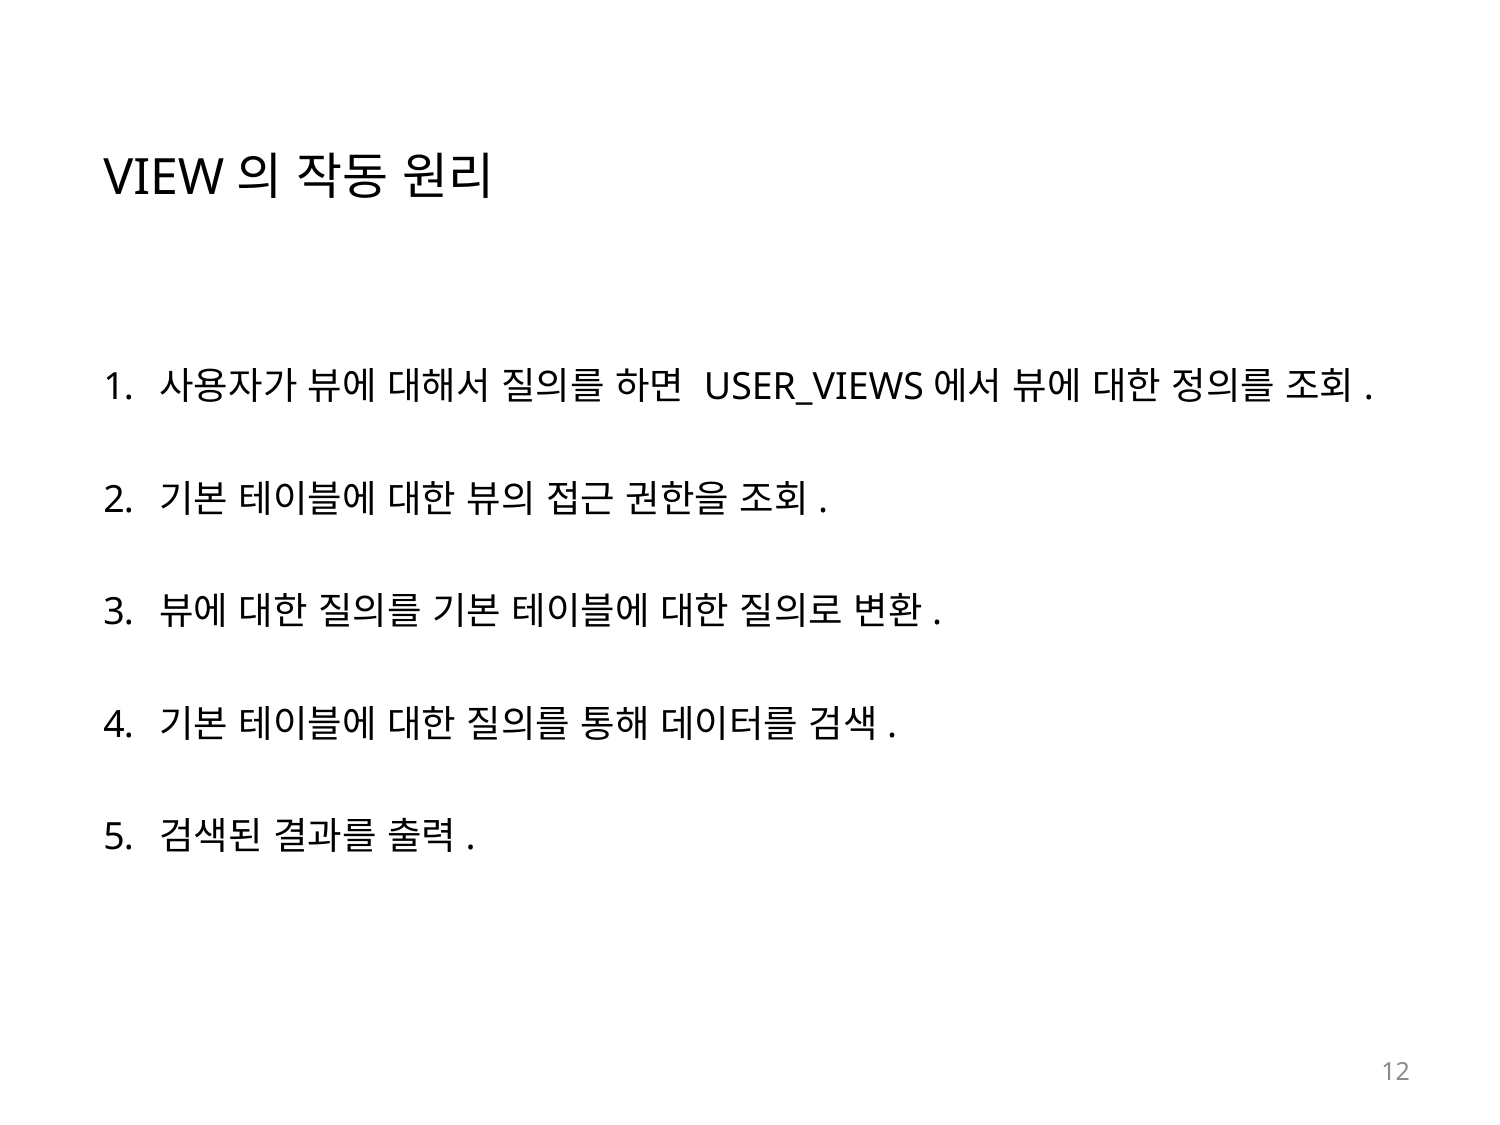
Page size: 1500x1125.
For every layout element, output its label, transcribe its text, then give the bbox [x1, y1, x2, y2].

text_box VIEW의 작동 원리 사용자가 뷰에 대해서 질의를 하면 USER_VIEWS에서 뷰에 대한 정의를 조회. 기본 테이블에 대한 뷰의 접근 권한을 조회. 뷰에 대한 질의를 기본 테이블에 대한 질의로 변환. 기본 테이블에 대한 질의를 통해 데이터를 검색. 검색된 결과를 출력. [88, 137, 1449, 865]
slide_number 12 [1074, 1042, 1425, 1103]
